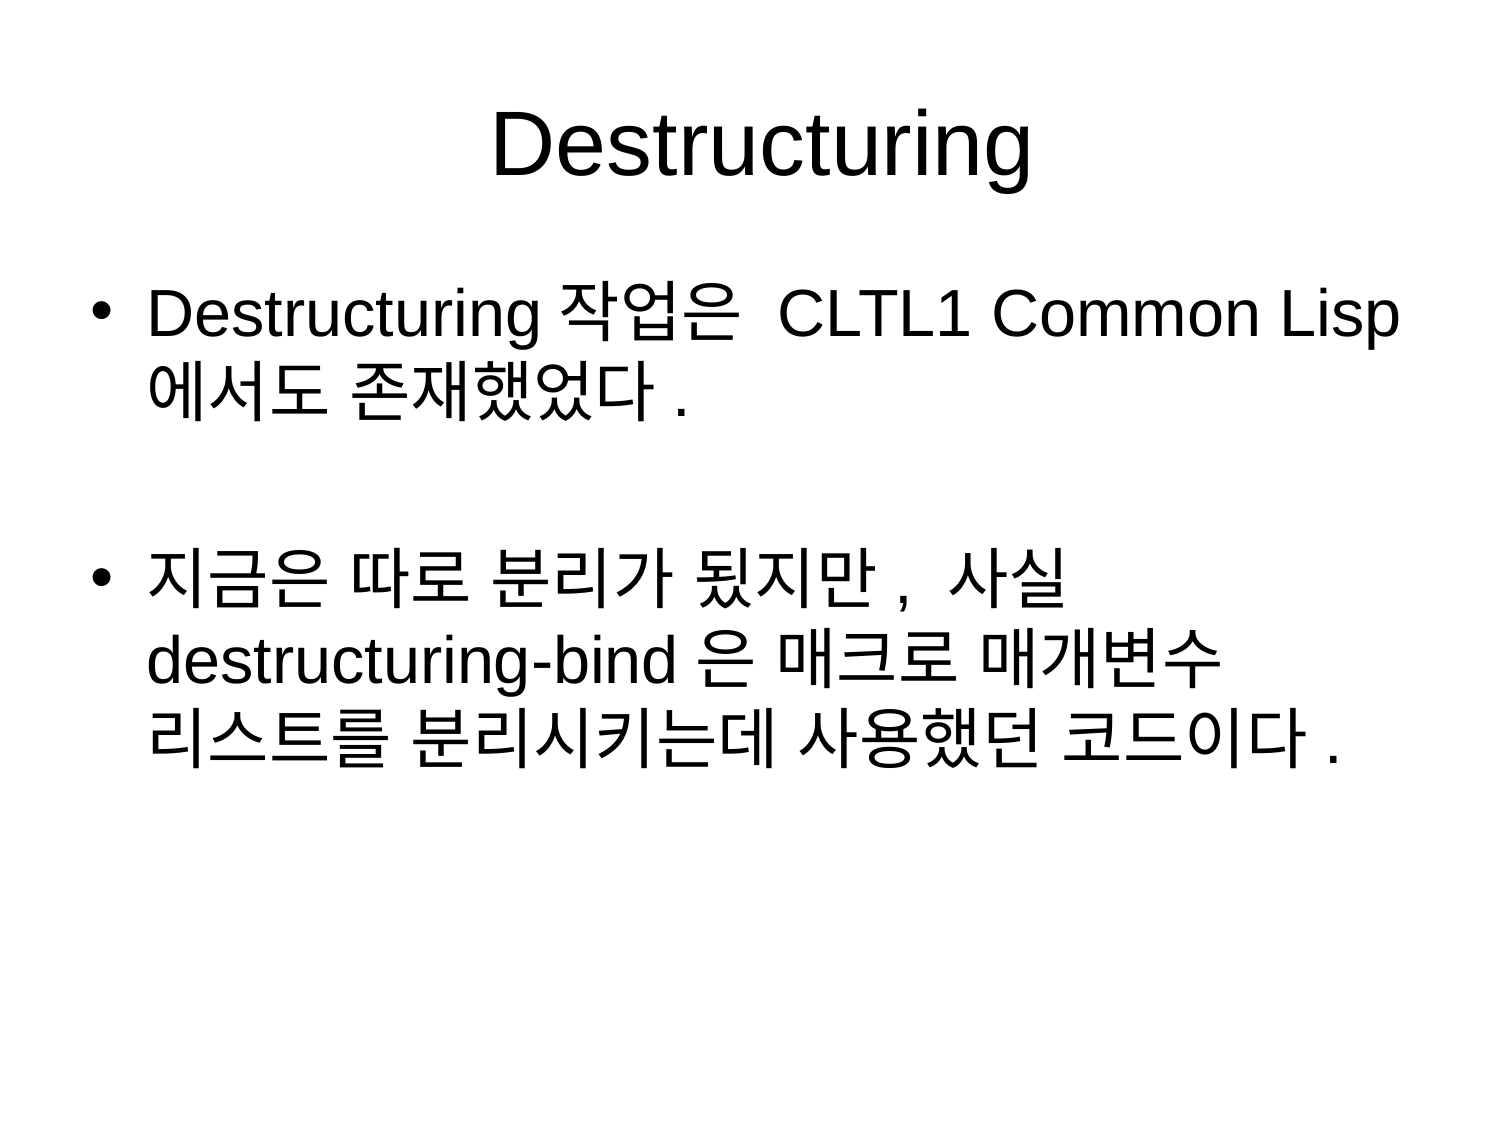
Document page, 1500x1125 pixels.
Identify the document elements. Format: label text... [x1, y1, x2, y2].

title Destructuring [75, 45, 1425, 233]
list Destructuring작업은 CLTL1 Common Lisp에서도 존재했었다. 지금은 따로 분리가 됬지만, 사실 destructuring-bind은 매크로 매개변수 리스트를 분리시키는데 사용했던 코드이다. [75, 262, 1425, 1005]
